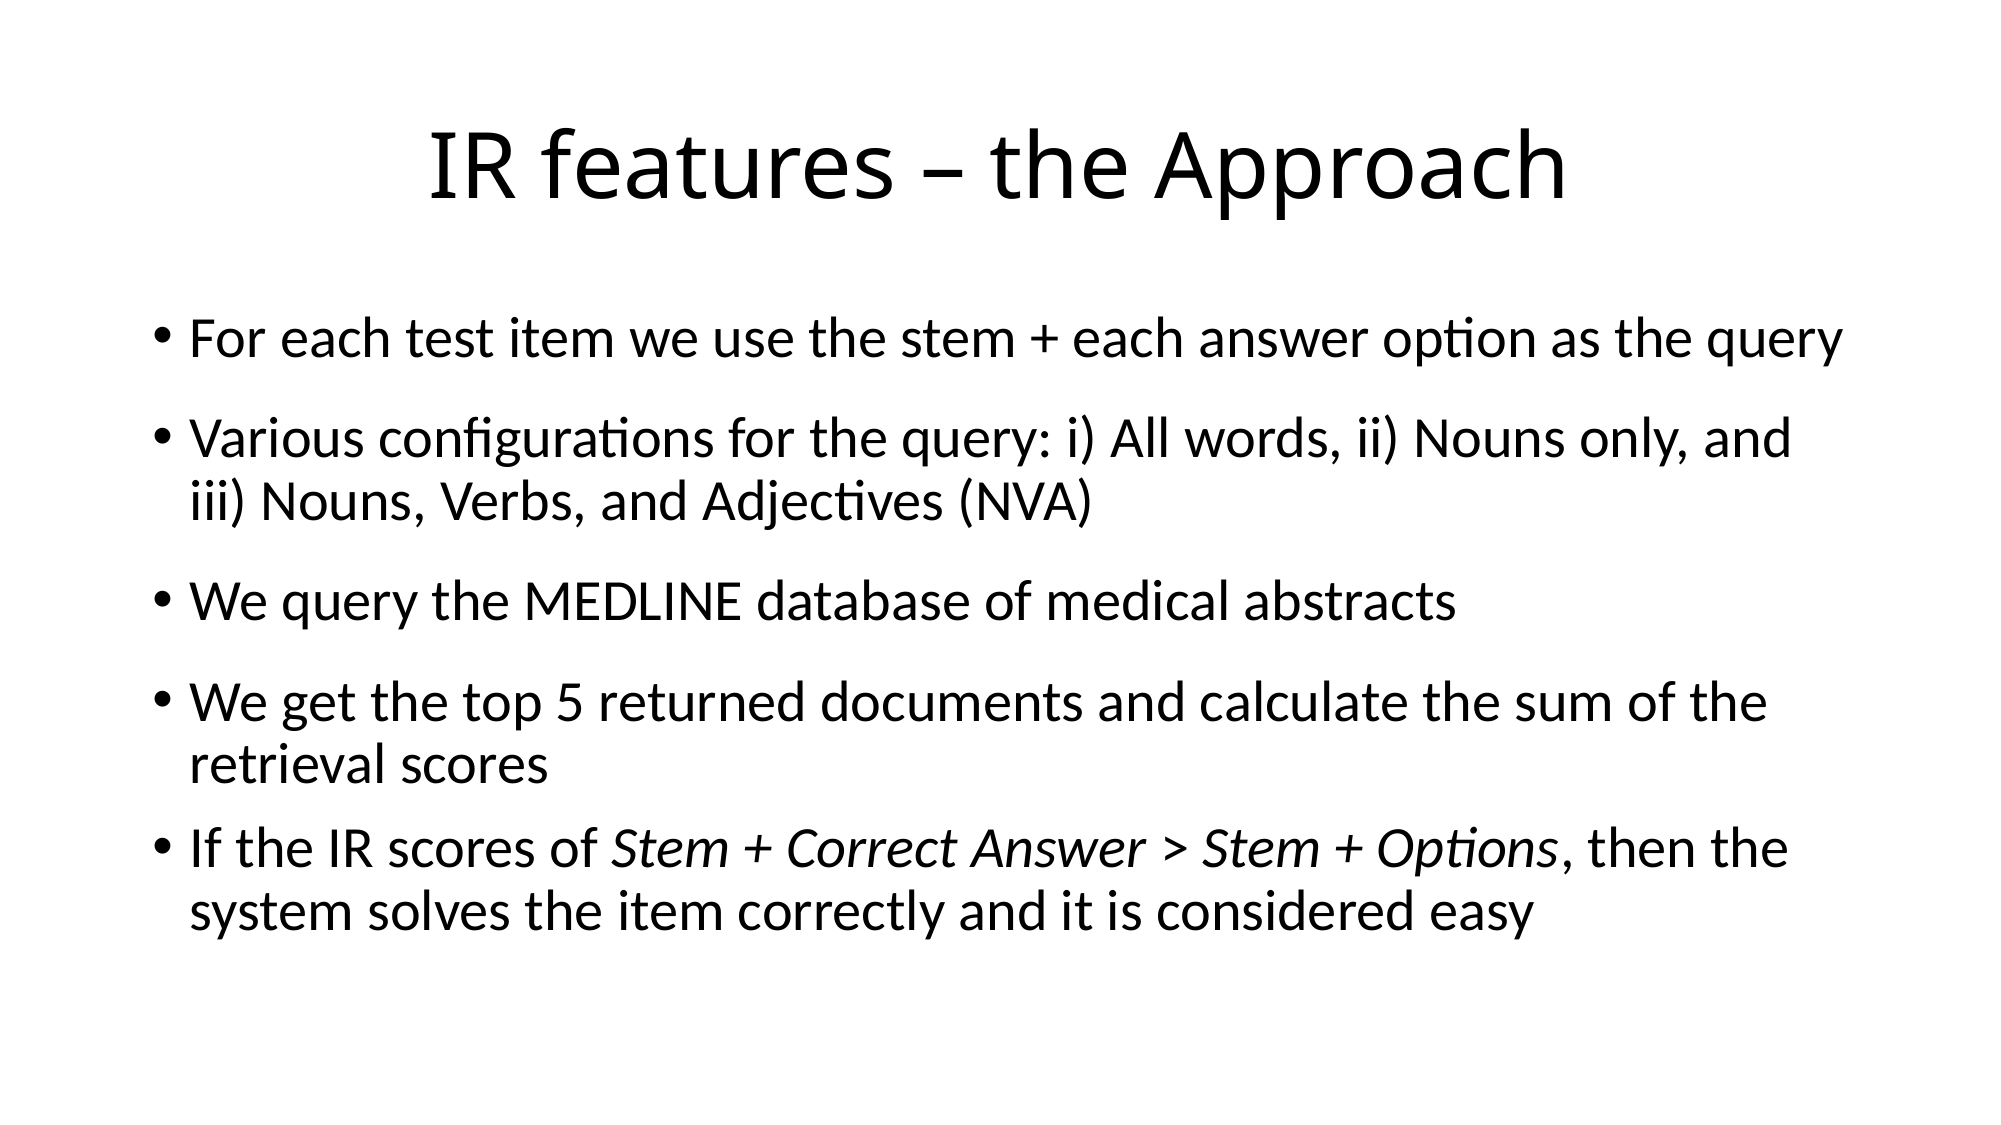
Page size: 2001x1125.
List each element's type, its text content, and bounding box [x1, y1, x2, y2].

list For each test item we use the stem + each answer option as the query Various configurations for the query: i) All words, ii) Nouns only, and iii) Nouns, Verbs, and Adjectives (NVA) We query the MEDLINE database of medical abstracts We get the top 5 returned documents and calculate the sum of the retrieval scores If the IR scores of Stem + Correct Answer > Stem + Options, then the system solves the item correctly and it is considered easy [137, 299, 1863, 1014]
title IR features – the Approach [137, 59, 1863, 278]
